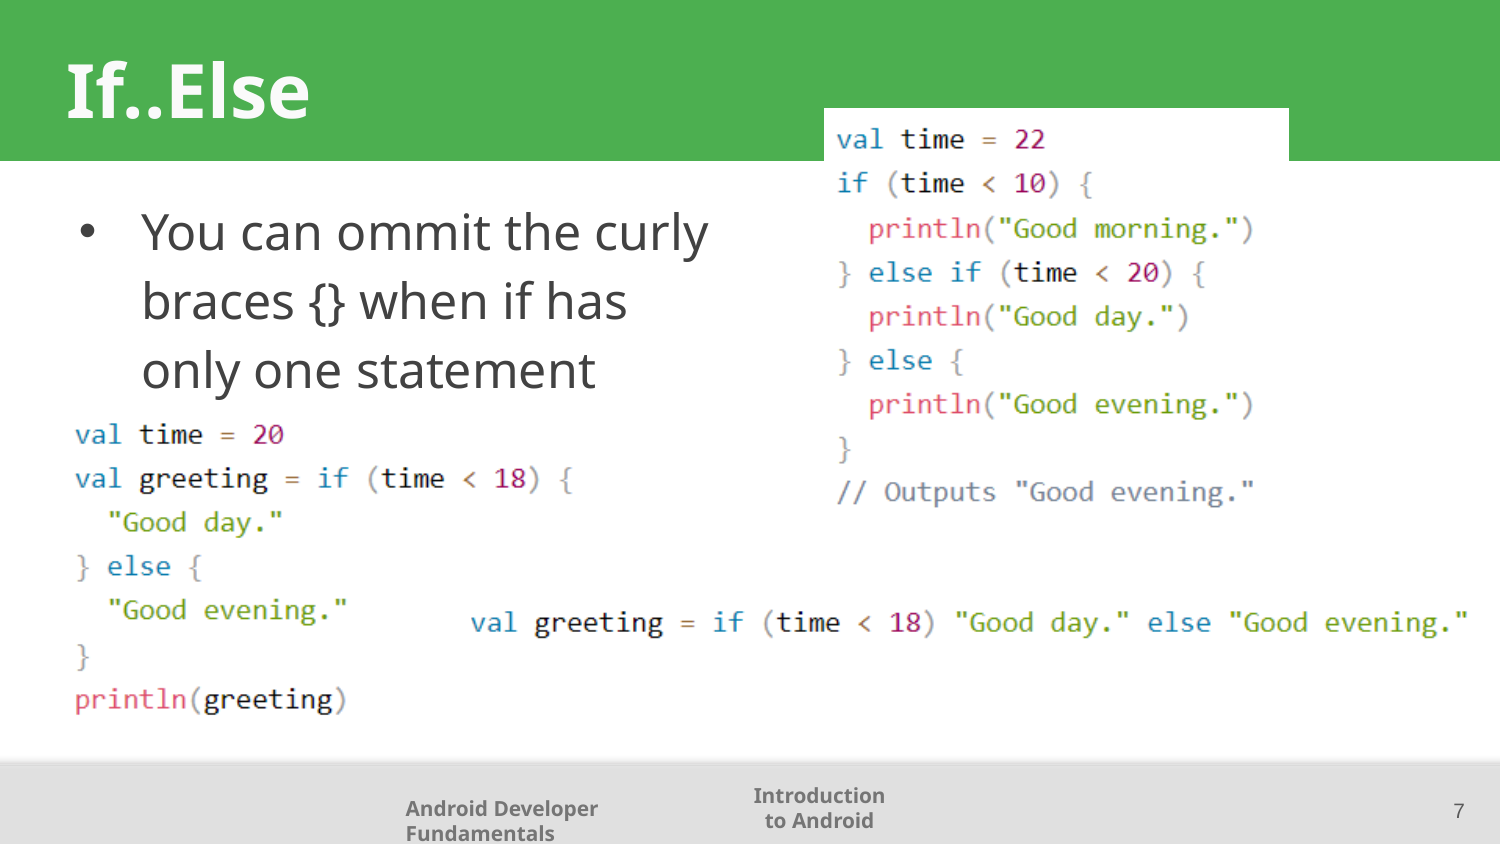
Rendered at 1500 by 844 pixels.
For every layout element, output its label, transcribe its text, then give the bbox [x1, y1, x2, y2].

slide_number 7 [1389, 777, 1480, 842]
list You can ommit the curly braces {} when if has only one statement [51, 176, 737, 737]
title If..Else [51, 28, 1449, 122]
picture [0, 108, 1500, 844]
